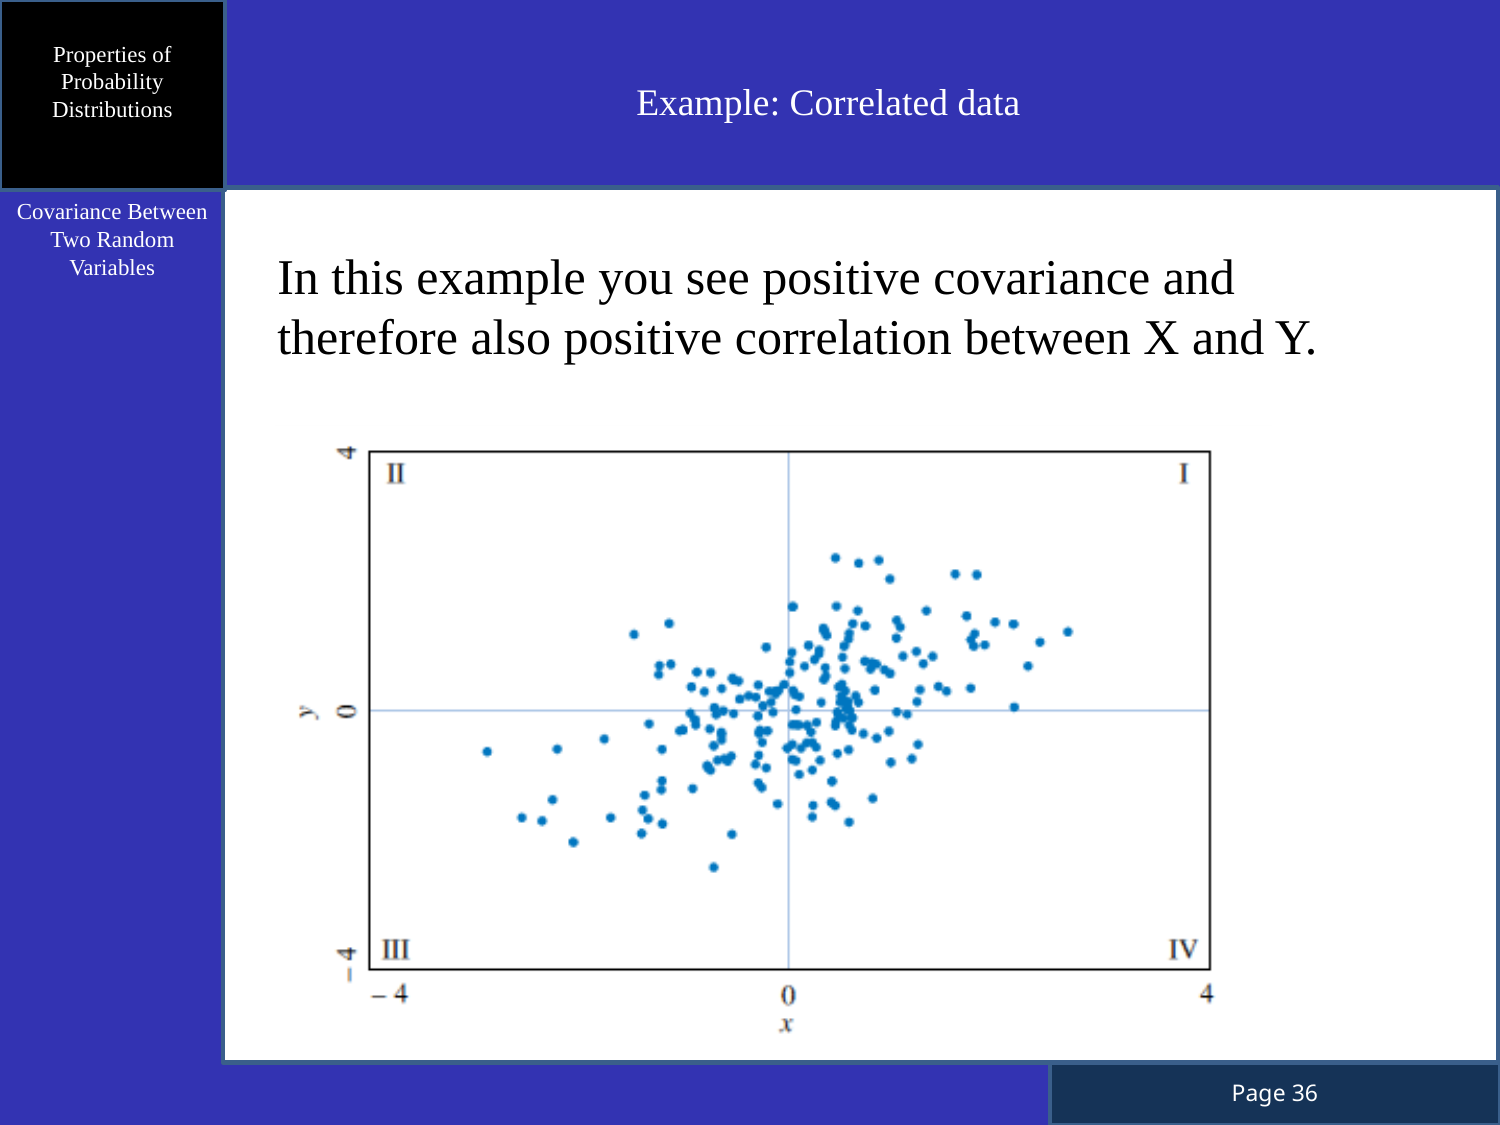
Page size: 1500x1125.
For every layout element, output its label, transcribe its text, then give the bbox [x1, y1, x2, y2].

text_box In this example you see positive covariance and therefore also positive correlation between X and Y. [262, 237, 1425, 373]
picture [274, 424, 1272, 1041]
text_box Properties of Probability Distributions [0, 32, 225, 130]
text_box Covariance Between Two Random Variables [0, 189, 225, 287]
text_box Example: Correlated data [621, 70, 1037, 131]
